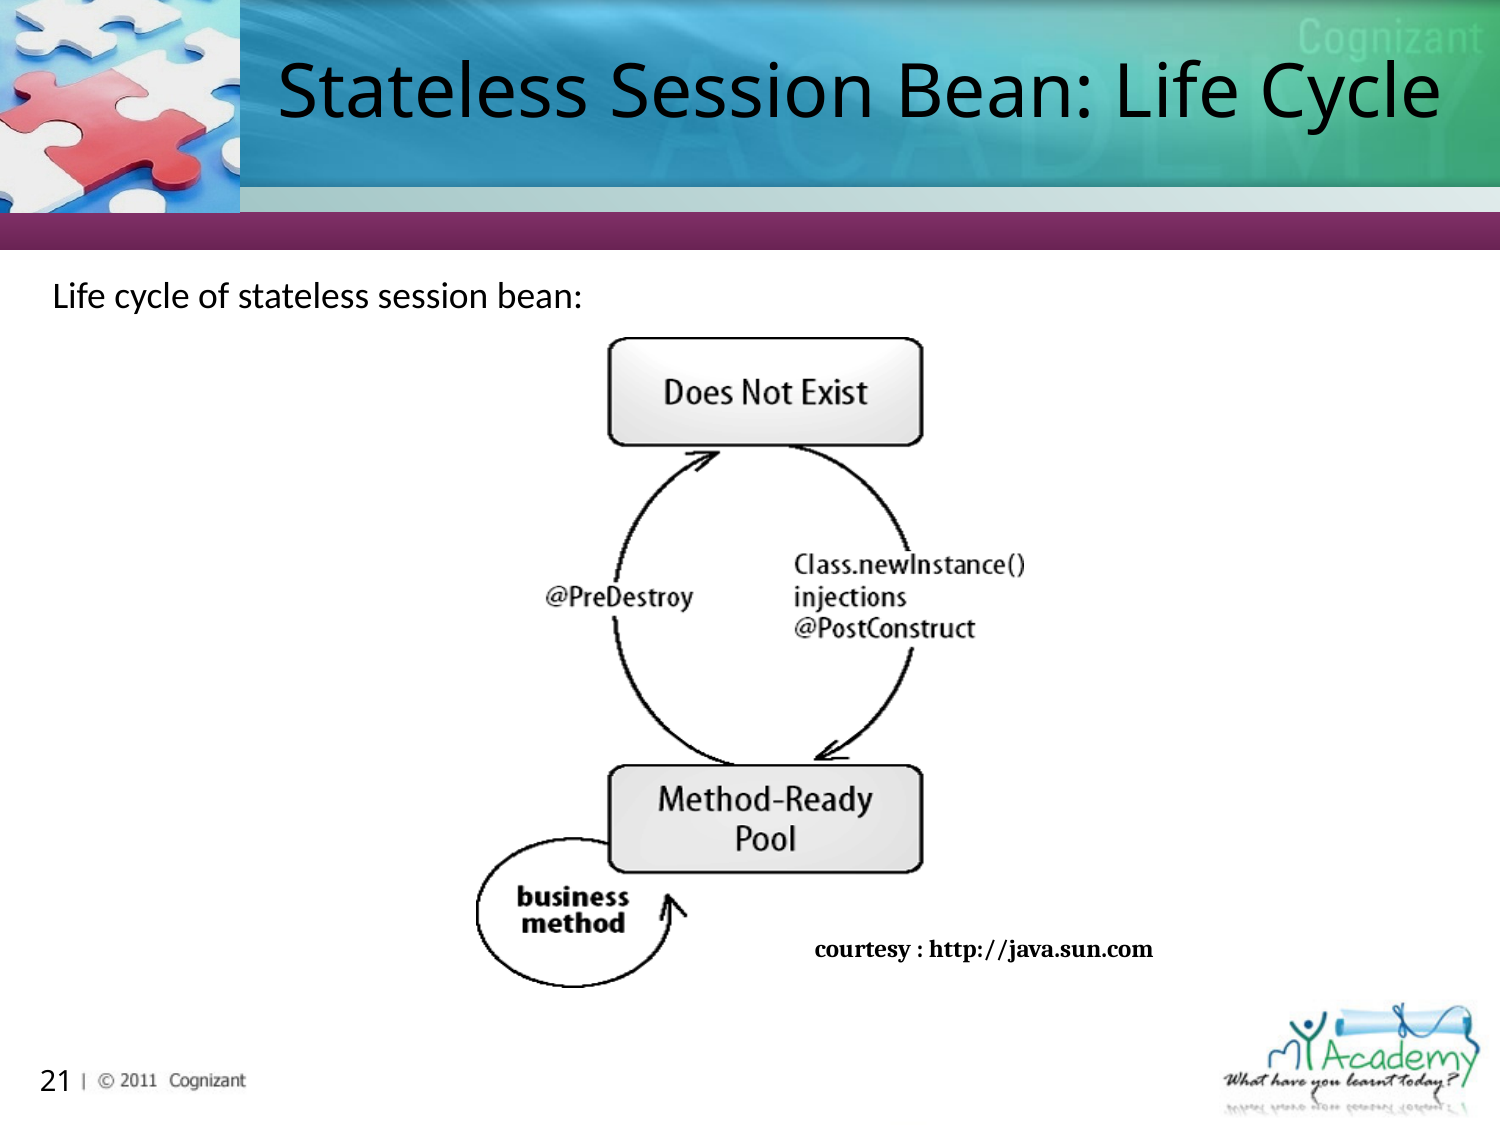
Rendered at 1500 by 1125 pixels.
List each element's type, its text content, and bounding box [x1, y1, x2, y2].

title Stateless Session Bean: Life Cycle [262, 0, 1500, 175]
picture [0, 0, 1500, 213]
picture [0, 250, 1500, 1125]
list Life cycle of stateless session bean: [37, 263, 1463, 1076]
text_box courtesy : http://java.sun.com [1027, 924, 1463, 970]
slide_number 21 [24, 1054, 100, 1100]
